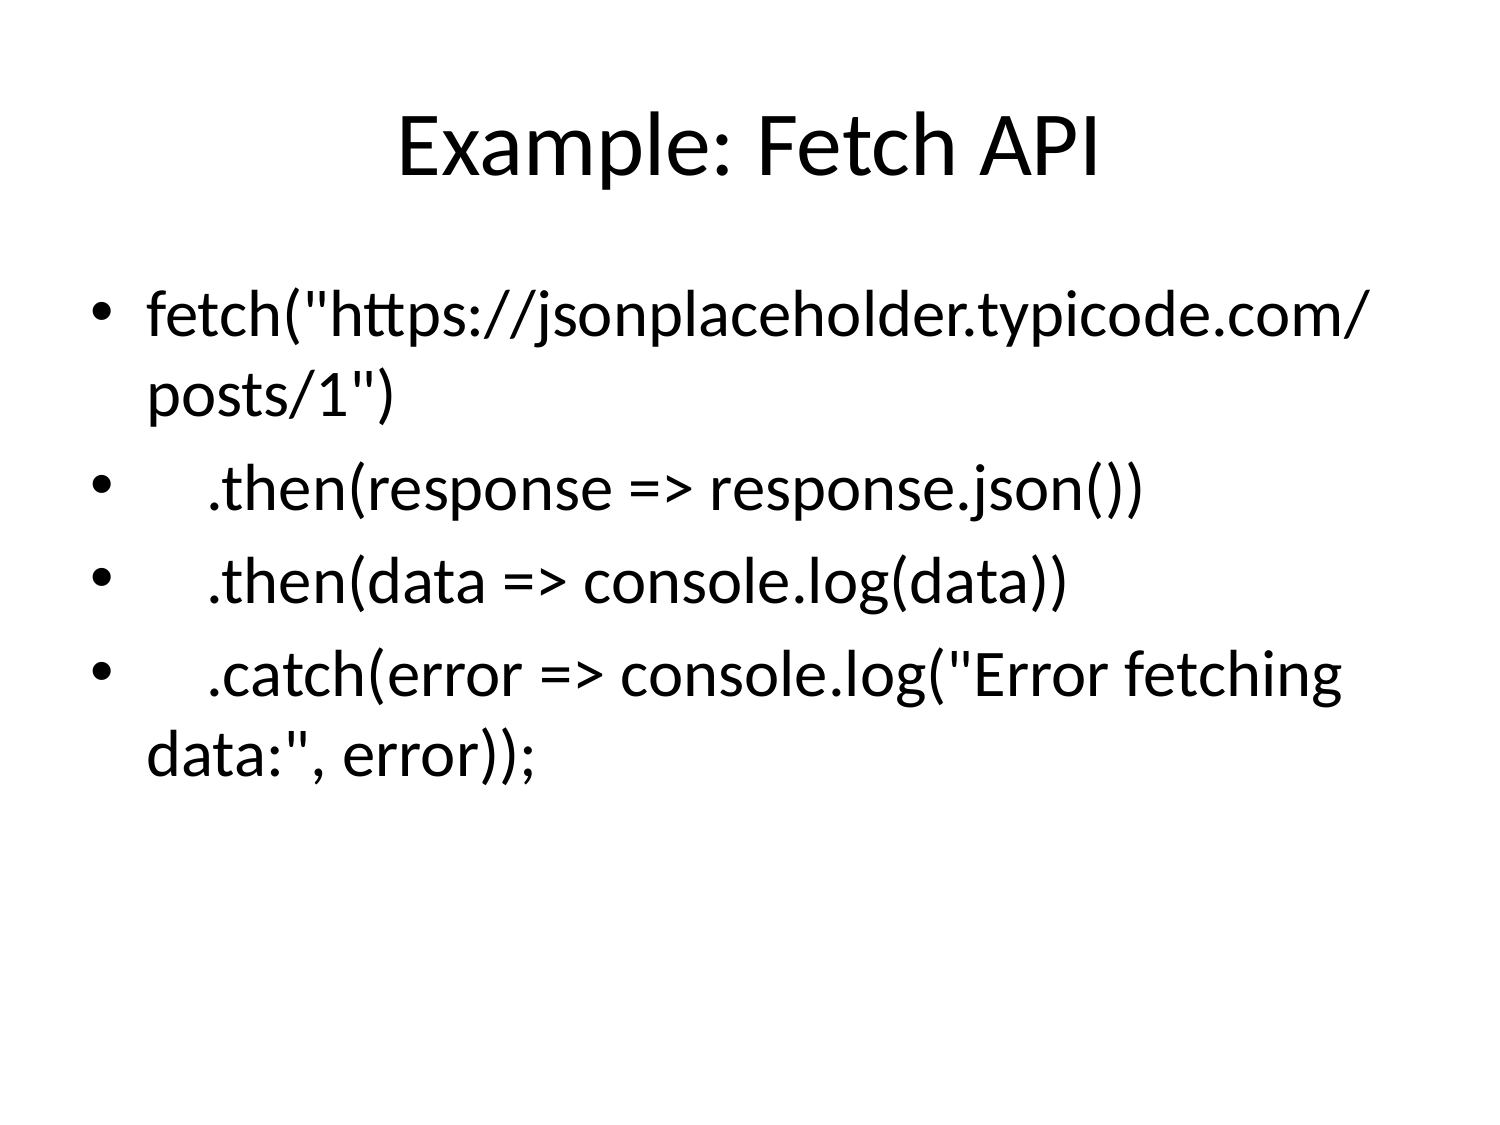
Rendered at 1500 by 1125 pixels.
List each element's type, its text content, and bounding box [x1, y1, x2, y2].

title Example: Fetch API [75, 45, 1425, 233]
list fetch("https://jsonplaceholder.typicode.com/posts/1") .then(response => response.json()) .then(data => console.log(data)) .catch(error => console.log("Error fetching data:", error)); [75, 262, 1425, 1005]
